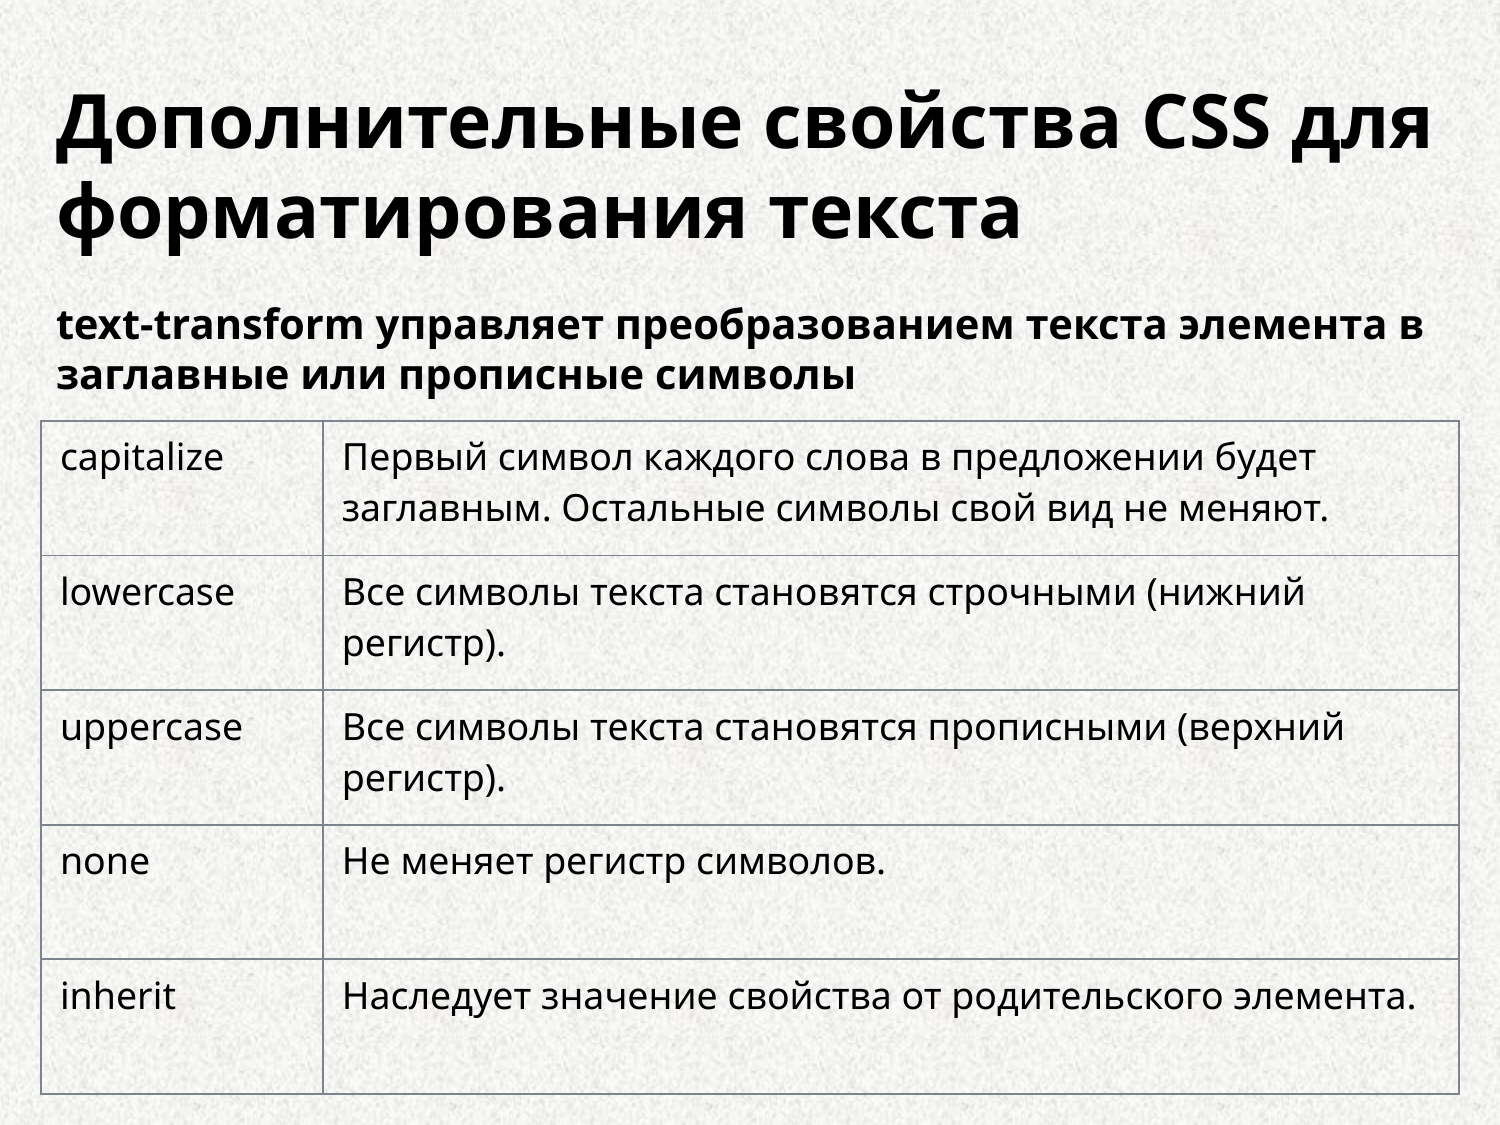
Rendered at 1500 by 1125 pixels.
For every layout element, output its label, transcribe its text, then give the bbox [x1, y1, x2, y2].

table_cell Все символы текста становятся прописными (верхний регистр). [324, 691, 1458, 824]
table_cell Наследует значение свойства от родительского элемента. [324, 960, 1458, 1093]
table_header Первый символ каждого слова в предложении будет заглавным. Остальные символы свой вид не меняют. [324, 422, 1458, 555]
table_cell lowercase [42, 556, 322, 689]
table_cell inherit [42, 960, 322, 1093]
table_header capitalize [42, 422, 322, 555]
table_cell Все символы текста становятся строчными (нижний регистр). [324, 556, 1458, 689]
table_cell uppercase [42, 691, 322, 824]
table_cell Не меняет регистр символов. [324, 826, 1458, 958]
table_cell none [42, 826, 322, 958]
text_box Дополнительные свойства CSS для форматирования текста [41, 66, 1459, 262]
text_box text-transform управляет преобразованием текста элемента в заглавные или прописные символы [41, 290, 1459, 406]
